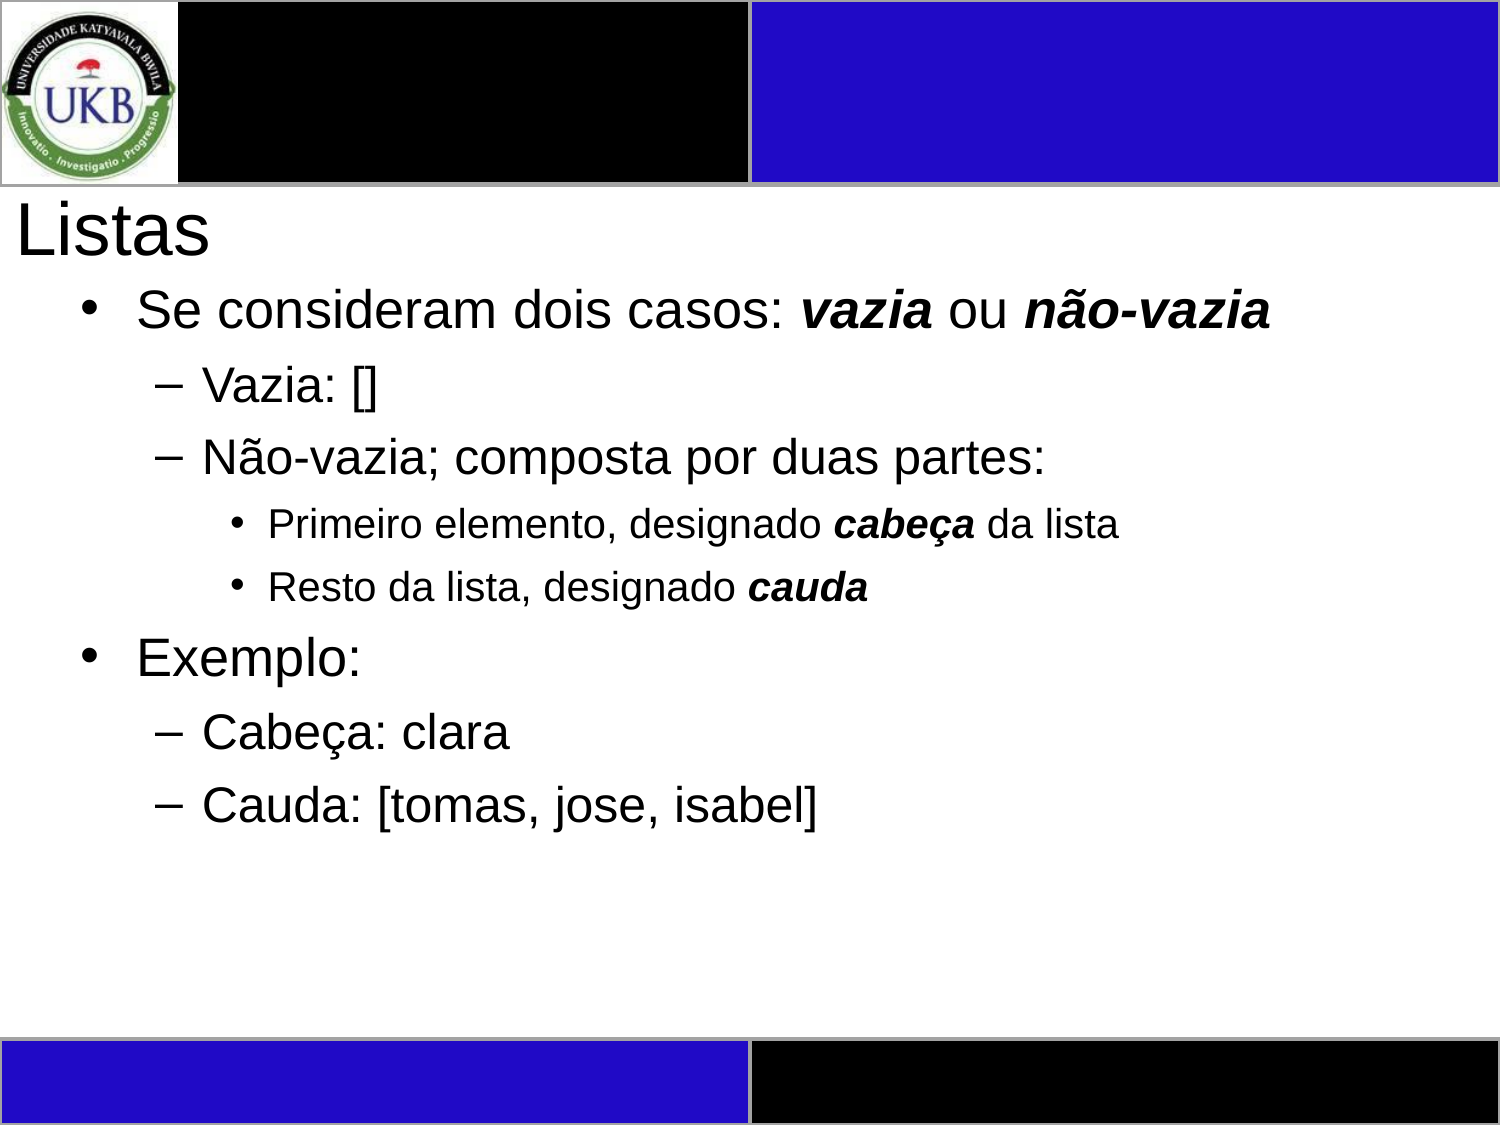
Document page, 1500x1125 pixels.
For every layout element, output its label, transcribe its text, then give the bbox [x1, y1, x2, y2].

picture [2, 2, 178, 184]
title Listas [0, 184, 1500, 268]
list Se consideram dois casos: vazia ou não-vazia Vazia: [] Não-vazia; composta por duas partes: Primeiro elemento, designado cabeça da lista Resto da lista, designado cauda Exemplo: Cabeça: clara Cauda: [tomas, jose, isabel] [64, 266, 1416, 1012]
